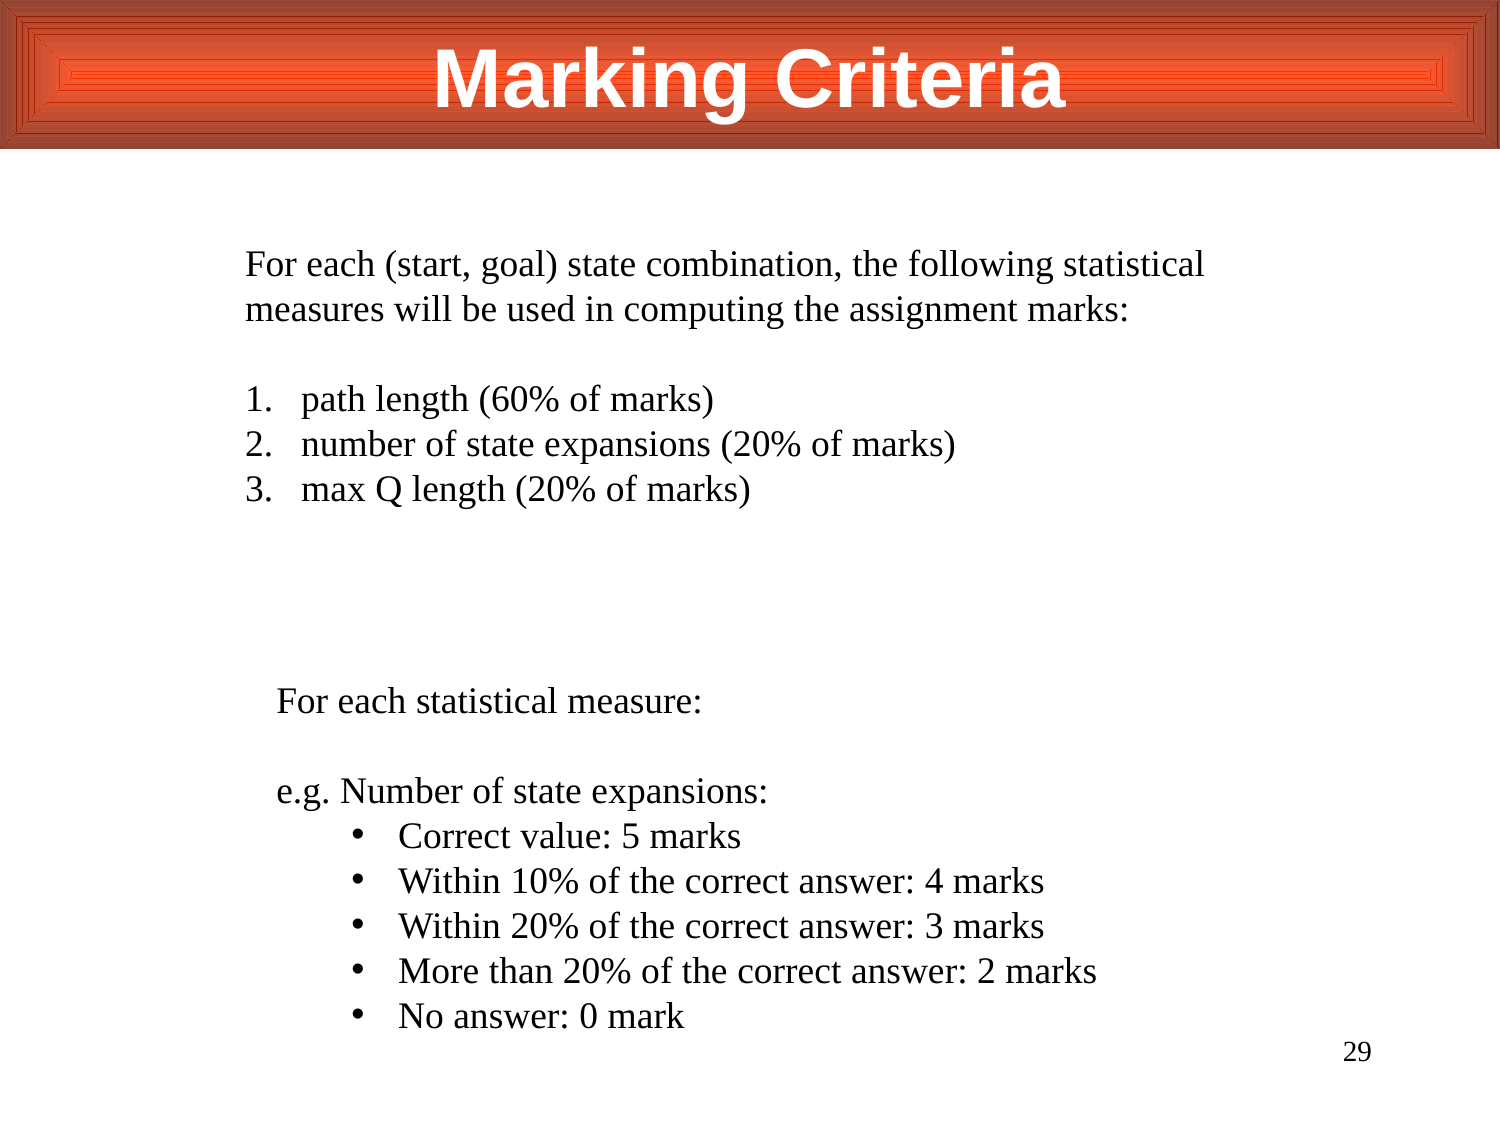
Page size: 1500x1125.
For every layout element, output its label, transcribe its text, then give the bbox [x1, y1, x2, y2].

text_box For each (start, goal) state combination, the following statistical measures will be used in computing the assignment marks: path length (60% of marks) number of state expansions (20% of marks) max Q length (20% of marks) [230, 231, 1353, 517]
slide_number 29 [1074, 1024, 1388, 1101]
text_box For each statistical measure: e.g. Number of state expansions: Correct value: 5 marks Within 10% of the correct answer: 4 marks Within 20% of the correct answer: 3 marks More than 20% of the correct answer: 2 marks No answer: 0 mark [261, 668, 1226, 1044]
text_box Marking Criteria [0, 0, 1500, 149]
